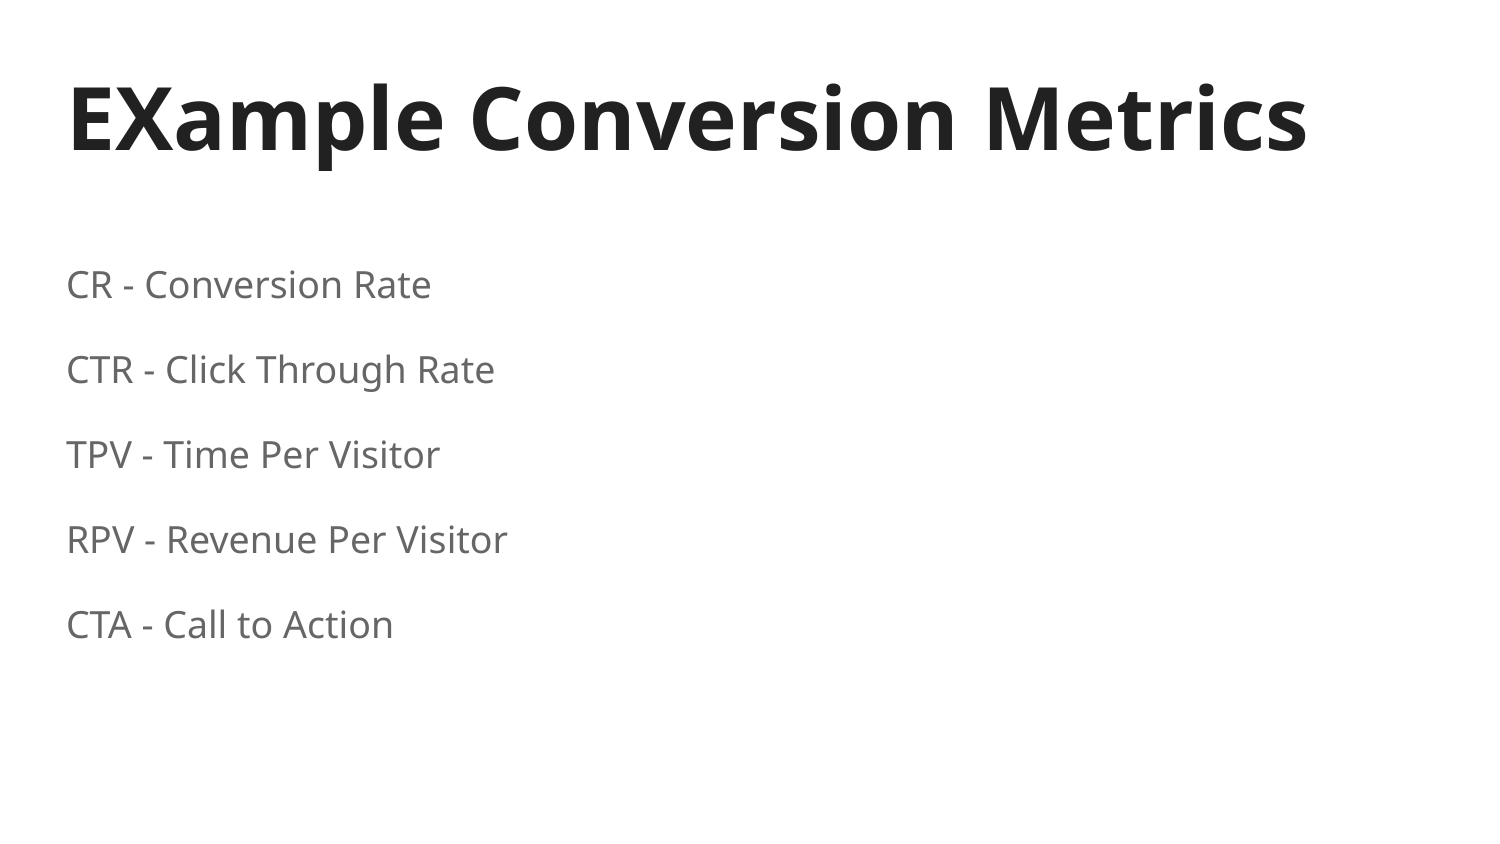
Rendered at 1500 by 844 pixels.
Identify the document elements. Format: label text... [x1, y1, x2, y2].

list CR - Conversion Rate CTR - Click Through Rate TPV - Time Per Visitor RPV - Revenue Per Visitor CTA - Call to Action [51, 239, 1449, 787]
title EXample Conversion Metrics [51, 48, 1449, 180]
